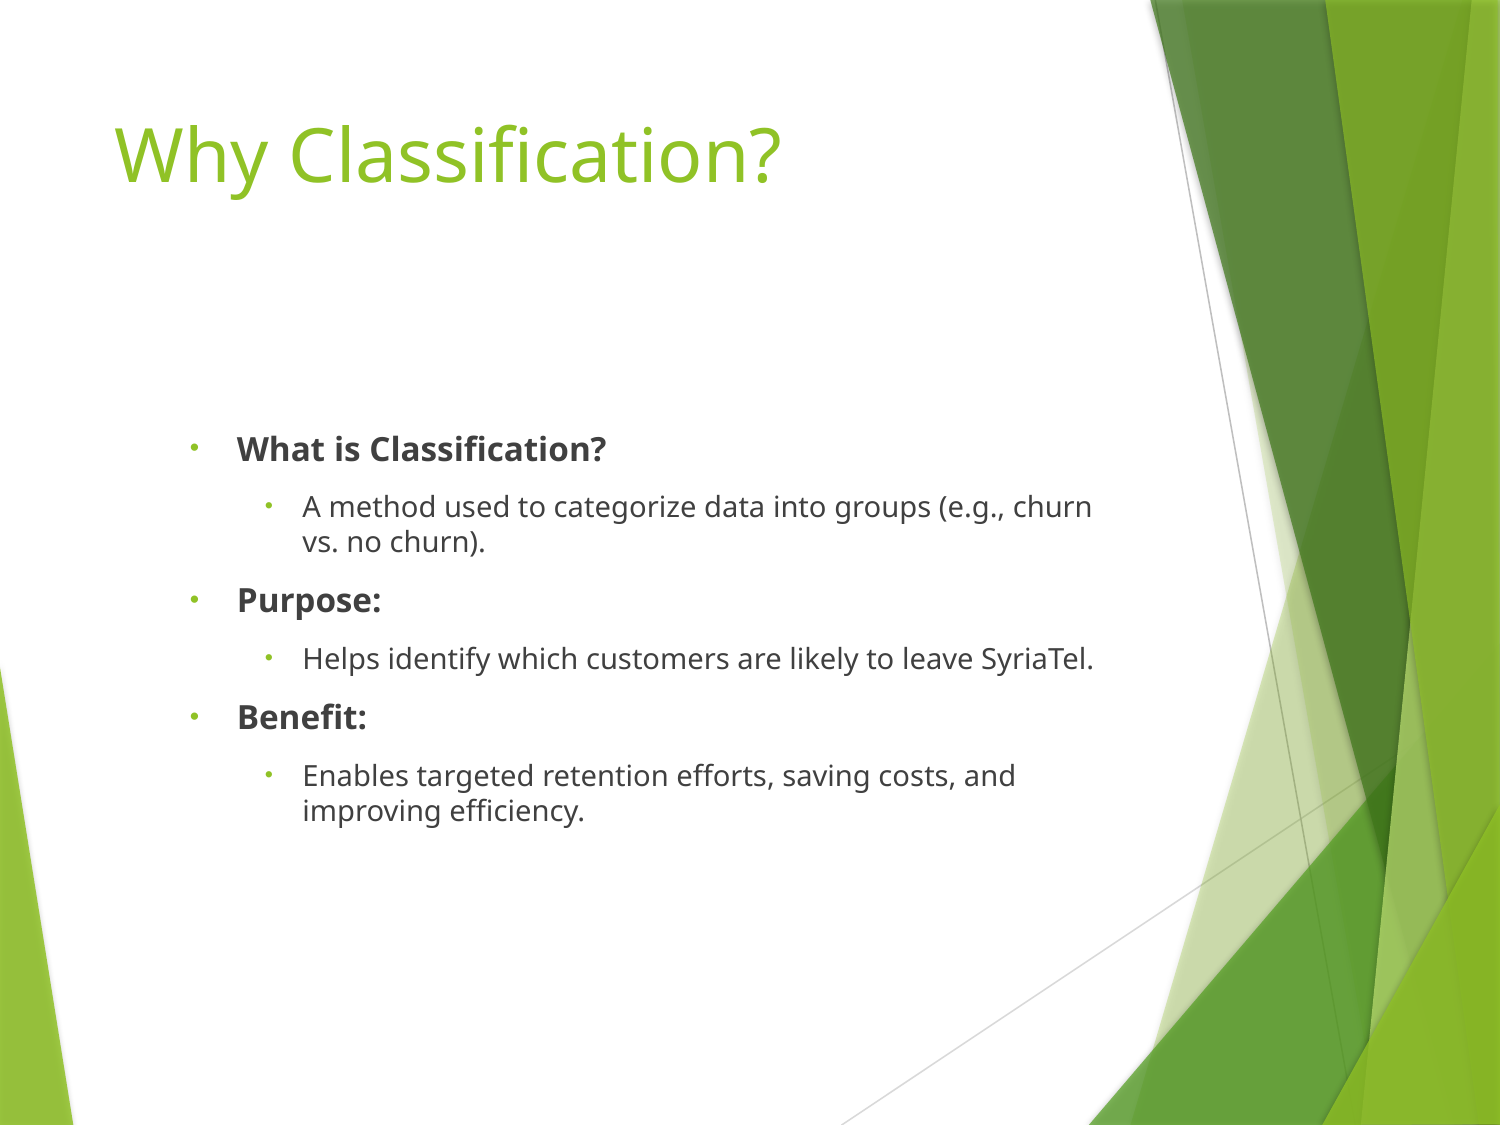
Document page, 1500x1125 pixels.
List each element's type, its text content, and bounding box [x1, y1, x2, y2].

list What is Classification? A method used to categorize data into groups (e.g., churn vs. no churn). Purpose: Helps identify which customers are likely to leave SyriaTel. Benefit: Enables targeted retention efforts, saving costs, and improving efficiency. [99, 354, 1142, 992]
title Why Classification? [99, 99, 1142, 317]
